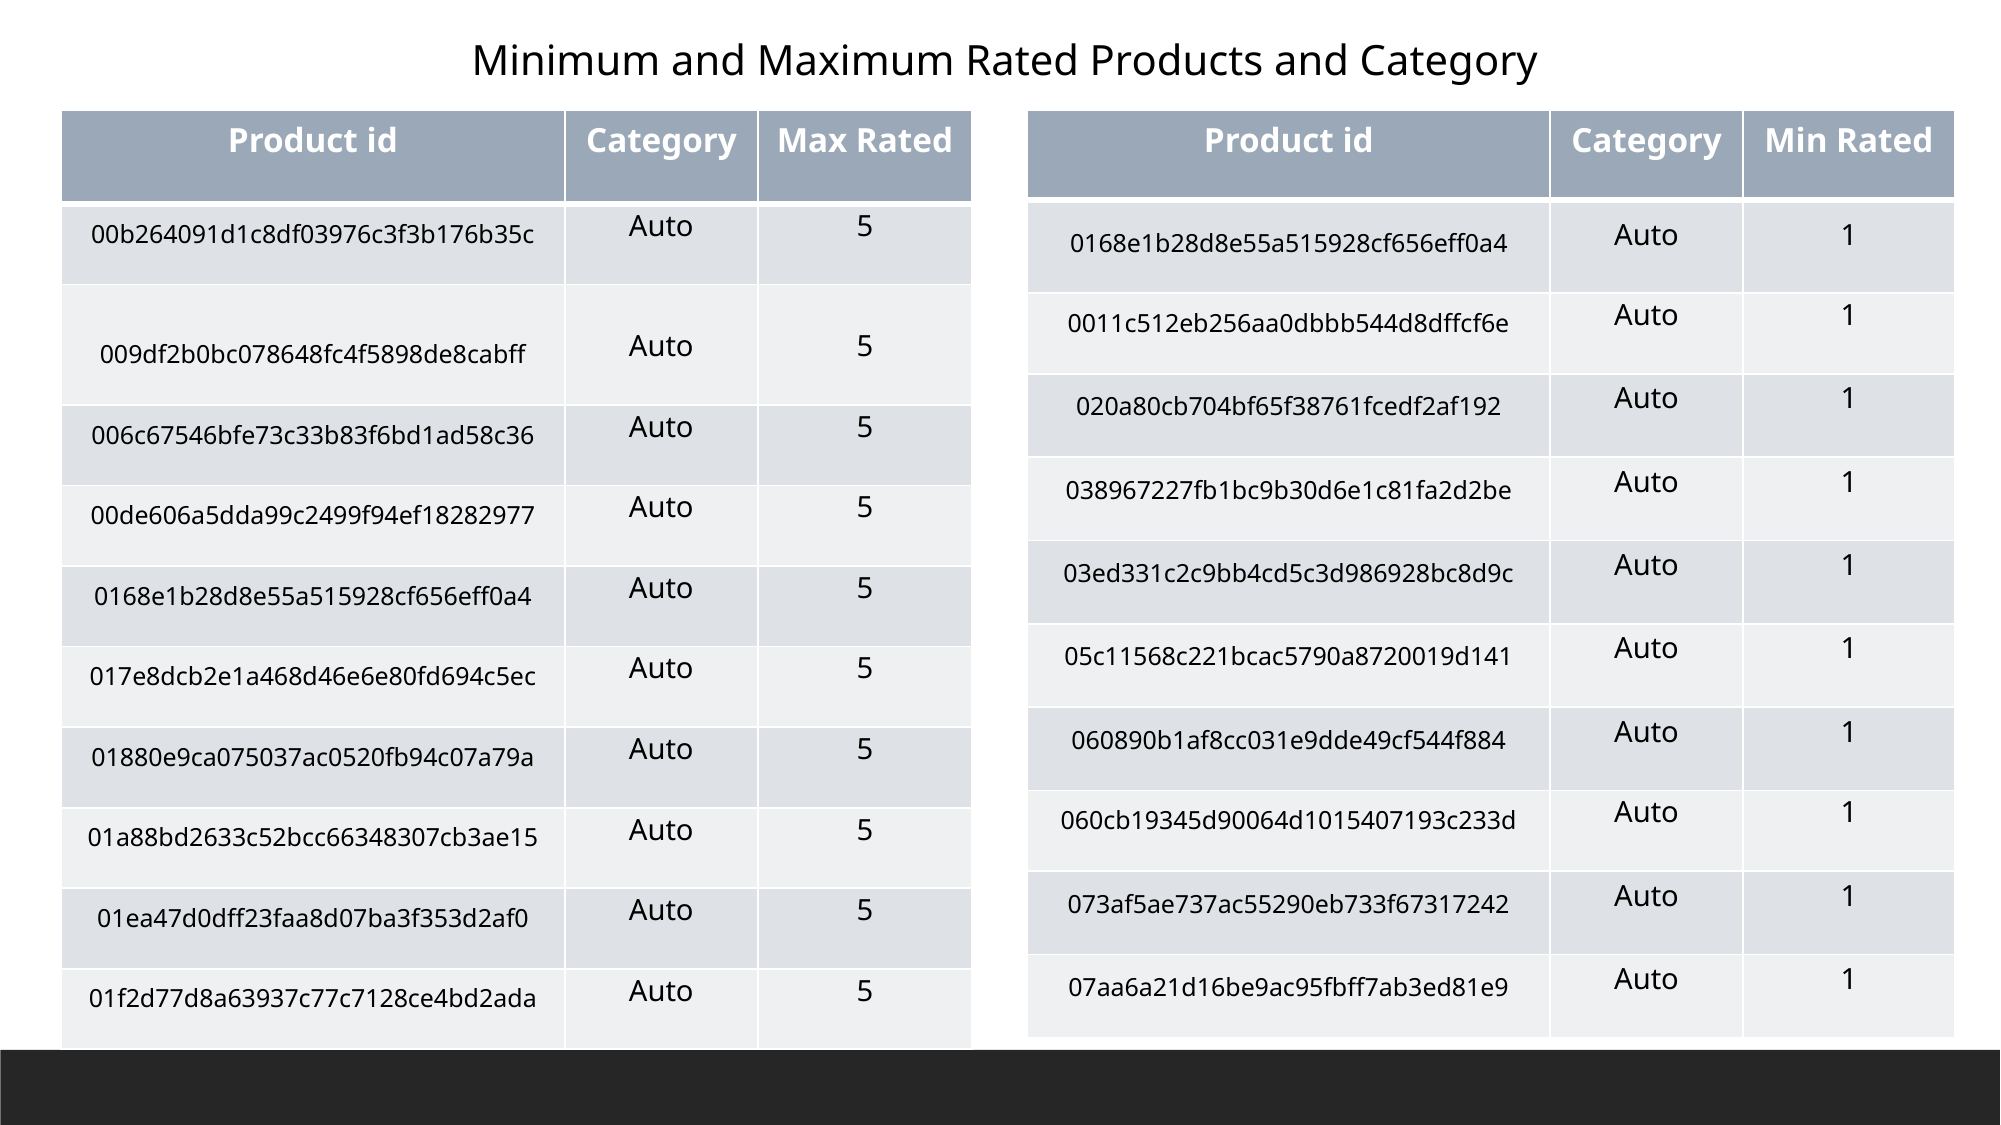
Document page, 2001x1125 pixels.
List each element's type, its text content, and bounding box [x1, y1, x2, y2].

table_cell Auto [566, 285, 757, 404]
table_cell 5 [759, 567, 971, 646]
table_cell 07aa6a21d16be9ac95fbff7ab3ed81e9 [1028, 955, 1549, 1037]
table_cell Auto [1551, 625, 1742, 706]
table_cell 0168e1b28d8e55a515928cf656eff0a4 [1028, 203, 1549, 292]
table_cell 1 [1744, 708, 1954, 790]
table_cell Auto [1551, 458, 1742, 540]
table_cell 5 [759, 406, 971, 485]
table_cell 1 [1744, 375, 1954, 456]
table_cell 05c11568c221bcac5790a8720019d141 [1028, 625, 1549, 706]
table_cell Auto [566, 889, 757, 968]
table_cell Auto [1551, 375, 1742, 456]
table_cell Auto [1551, 872, 1742, 954]
table_cell Auto [566, 486, 757, 565]
table_cell Auto [566, 647, 757, 726]
table_cell 5 [759, 486, 971, 565]
table_cell 060cb19345d90064d1015407193c233d [1028, 791, 1549, 870]
table_cell 0011c512eb256aa0dbbb544d8dffcf6e [1028, 294, 1549, 373]
table_cell Auto [1551, 294, 1742, 373]
table_cell 1 [1744, 294, 1954, 373]
table_cell Auto [566, 207, 757, 284]
table_cell 00de606a5dda99c2499f94ef18282977 [62, 486, 564, 565]
table_header Max Rated [759, 111, 971, 201]
table_cell 03ed331c2c9bb4cd5c3d986928bc8d9c [1028, 541, 1549, 623]
table_cell 01a88bd2633c52bcc66348307cb3ae15 [62, 809, 564, 887]
table_cell 1 [1744, 872, 1954, 954]
table_cell Auto [1551, 708, 1742, 790]
table_cell Auto [1551, 791, 1742, 870]
table_header Category [566, 111, 757, 201]
table_cell 0168e1b28d8e55a515928cf656eff0a4 [62, 567, 564, 646]
table_cell Auto [1551, 203, 1742, 292]
table_cell 006c67546bfe73c33b83f6bd1ad58c36 [62, 406, 564, 485]
table_cell 01880e9ca075037ac0520fb94c07a79a [62, 728, 564, 807]
table_cell 060890b1af8cc031e9dde49cf544f884 [1028, 708, 1549, 790]
table_cell 01ea47d0dff23faa8d07ba3f353d2af0 [62, 889, 564, 968]
text_box Minimum and Maximum Rated Products and Category [74, 26, 1936, 92]
table_cell 1 [1744, 625, 1954, 706]
table_cell Auto [566, 970, 757, 1048]
table_cell 1 [1744, 955, 1954, 1037]
table_cell 017e8dcb2e1a468d46e6e80fd694c5ec [62, 647, 564, 726]
table_cell 020a80cb704bf65f38761fcedf2af192 [1028, 375, 1549, 456]
table_cell 1 [1744, 791, 1954, 870]
table_cell Auto [566, 809, 757, 887]
table_cell 5 [759, 207, 971, 284]
table_cell 5 [759, 728, 971, 807]
table_cell Auto [566, 728, 757, 807]
table_cell 009df2b0bc078648fc4f5898de8cabff [62, 285, 564, 404]
table_cell 5 [759, 889, 971, 968]
table_cell Auto [566, 406, 757, 485]
table_cell 1 [1744, 541, 1954, 623]
table_cell 5 [759, 970, 971, 1048]
table_cell 5 [759, 647, 971, 726]
table_cell 5 [759, 809, 971, 887]
table_cell 1 [1744, 458, 1954, 540]
table_cell 01f2d77d8a63937c77c7128ce4bd2ada [62, 970, 564, 1048]
table_cell 1 [1744, 203, 1954, 292]
table_cell Auto [566, 567, 757, 646]
table_header Min Rated [1744, 111, 1954, 197]
table_cell 073af5ae737ac55290eb733f67317242 [1028, 872, 1549, 954]
table_cell Auto [1551, 955, 1742, 1037]
table_cell Auto [1551, 541, 1742, 623]
table_header Category [1551, 111, 1742, 197]
table_cell 038967227fb1bc9b30d6e1c81fa2d2be [1028, 458, 1549, 540]
table_header Product id [62, 111, 564, 201]
table_header Product id [1028, 111, 1549, 197]
table_cell 00b264091d1c8df03976c3f3b176b35c [62, 207, 564, 284]
table_cell 5 [759, 285, 971, 404]
